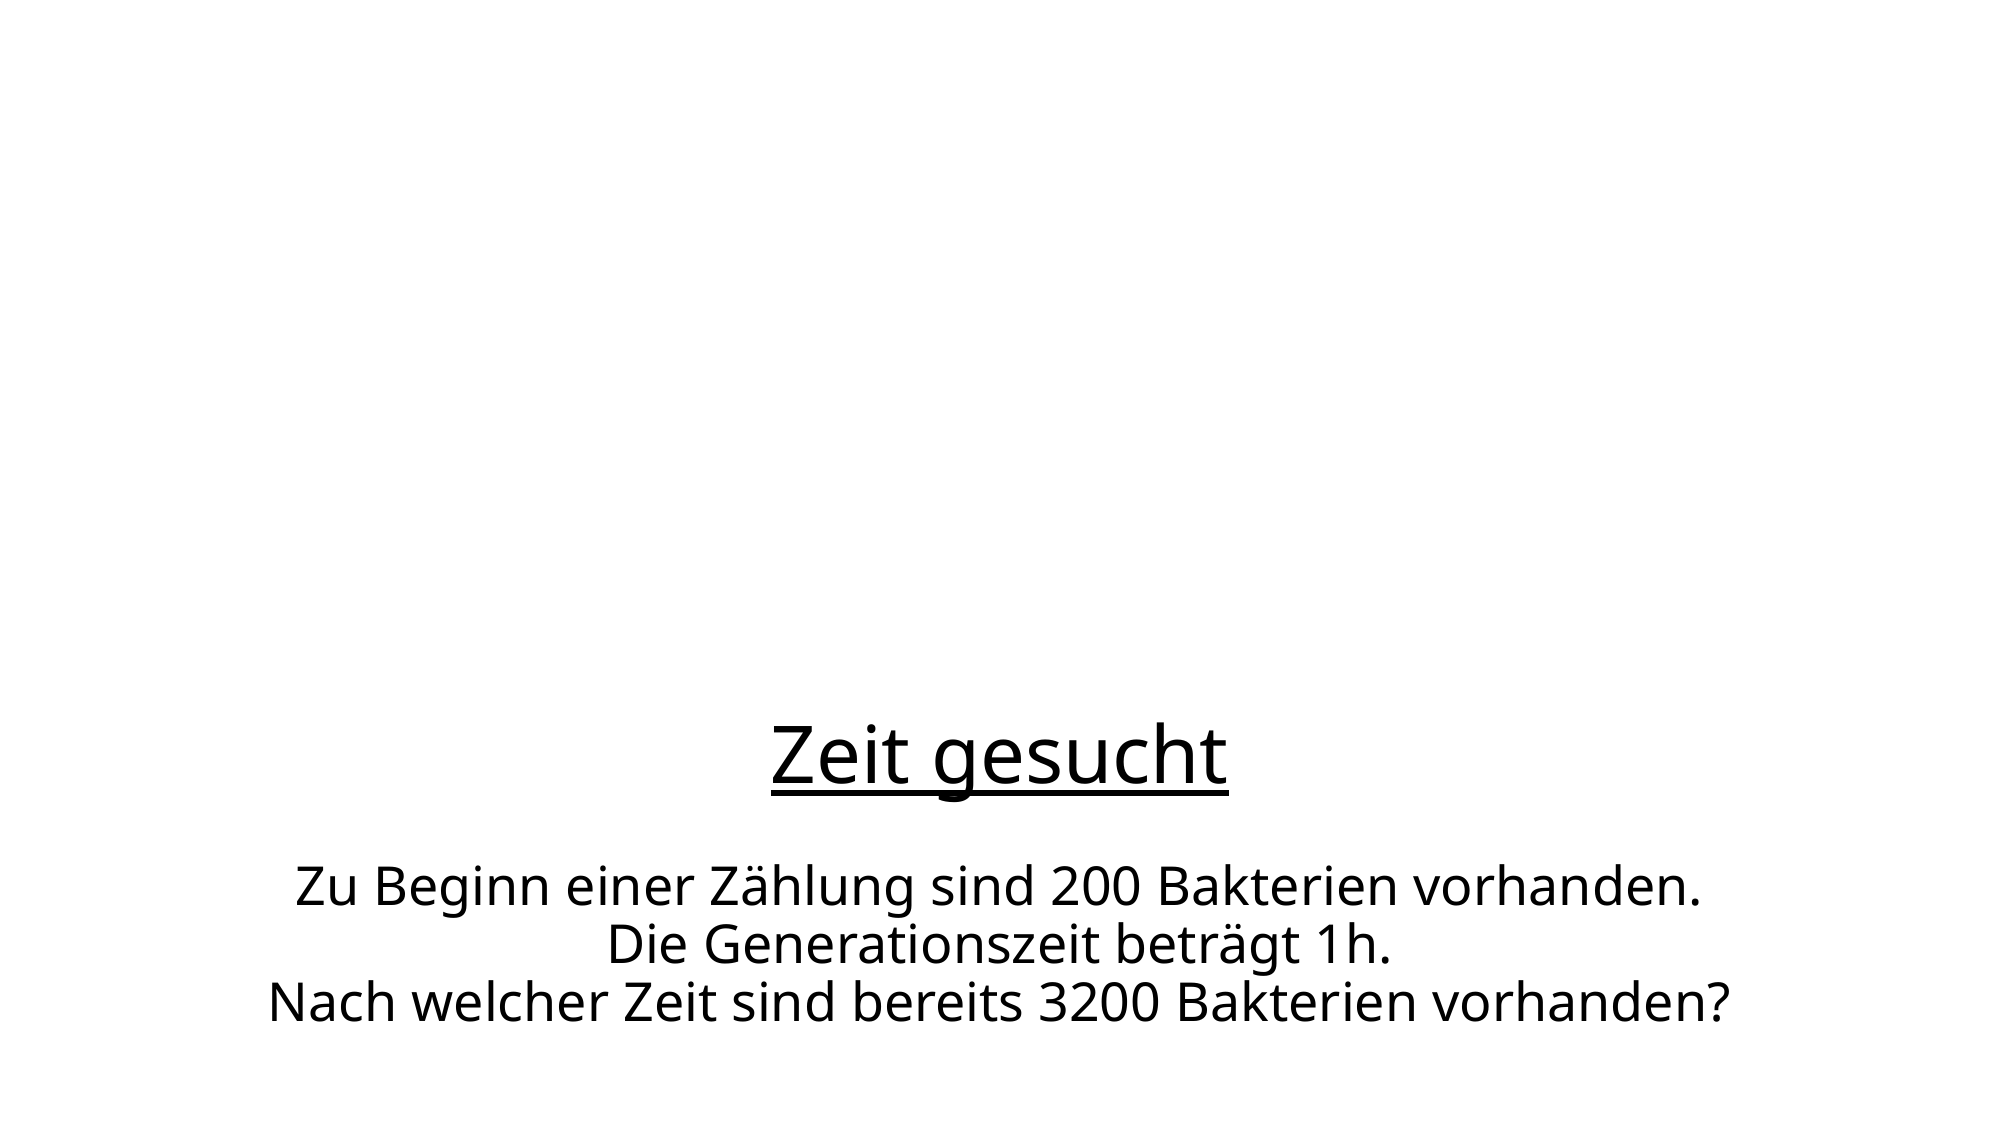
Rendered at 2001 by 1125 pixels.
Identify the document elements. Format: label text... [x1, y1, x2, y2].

title Zeit gesucht Zu Beginn einer Zählung sind 200 Bakterien vorhanden. Die Generationszeit beträgt 1h. Nach welcher Zeit sind bereits 3200 Bakterien vorhanden? [249, 648, 1750, 1041]
